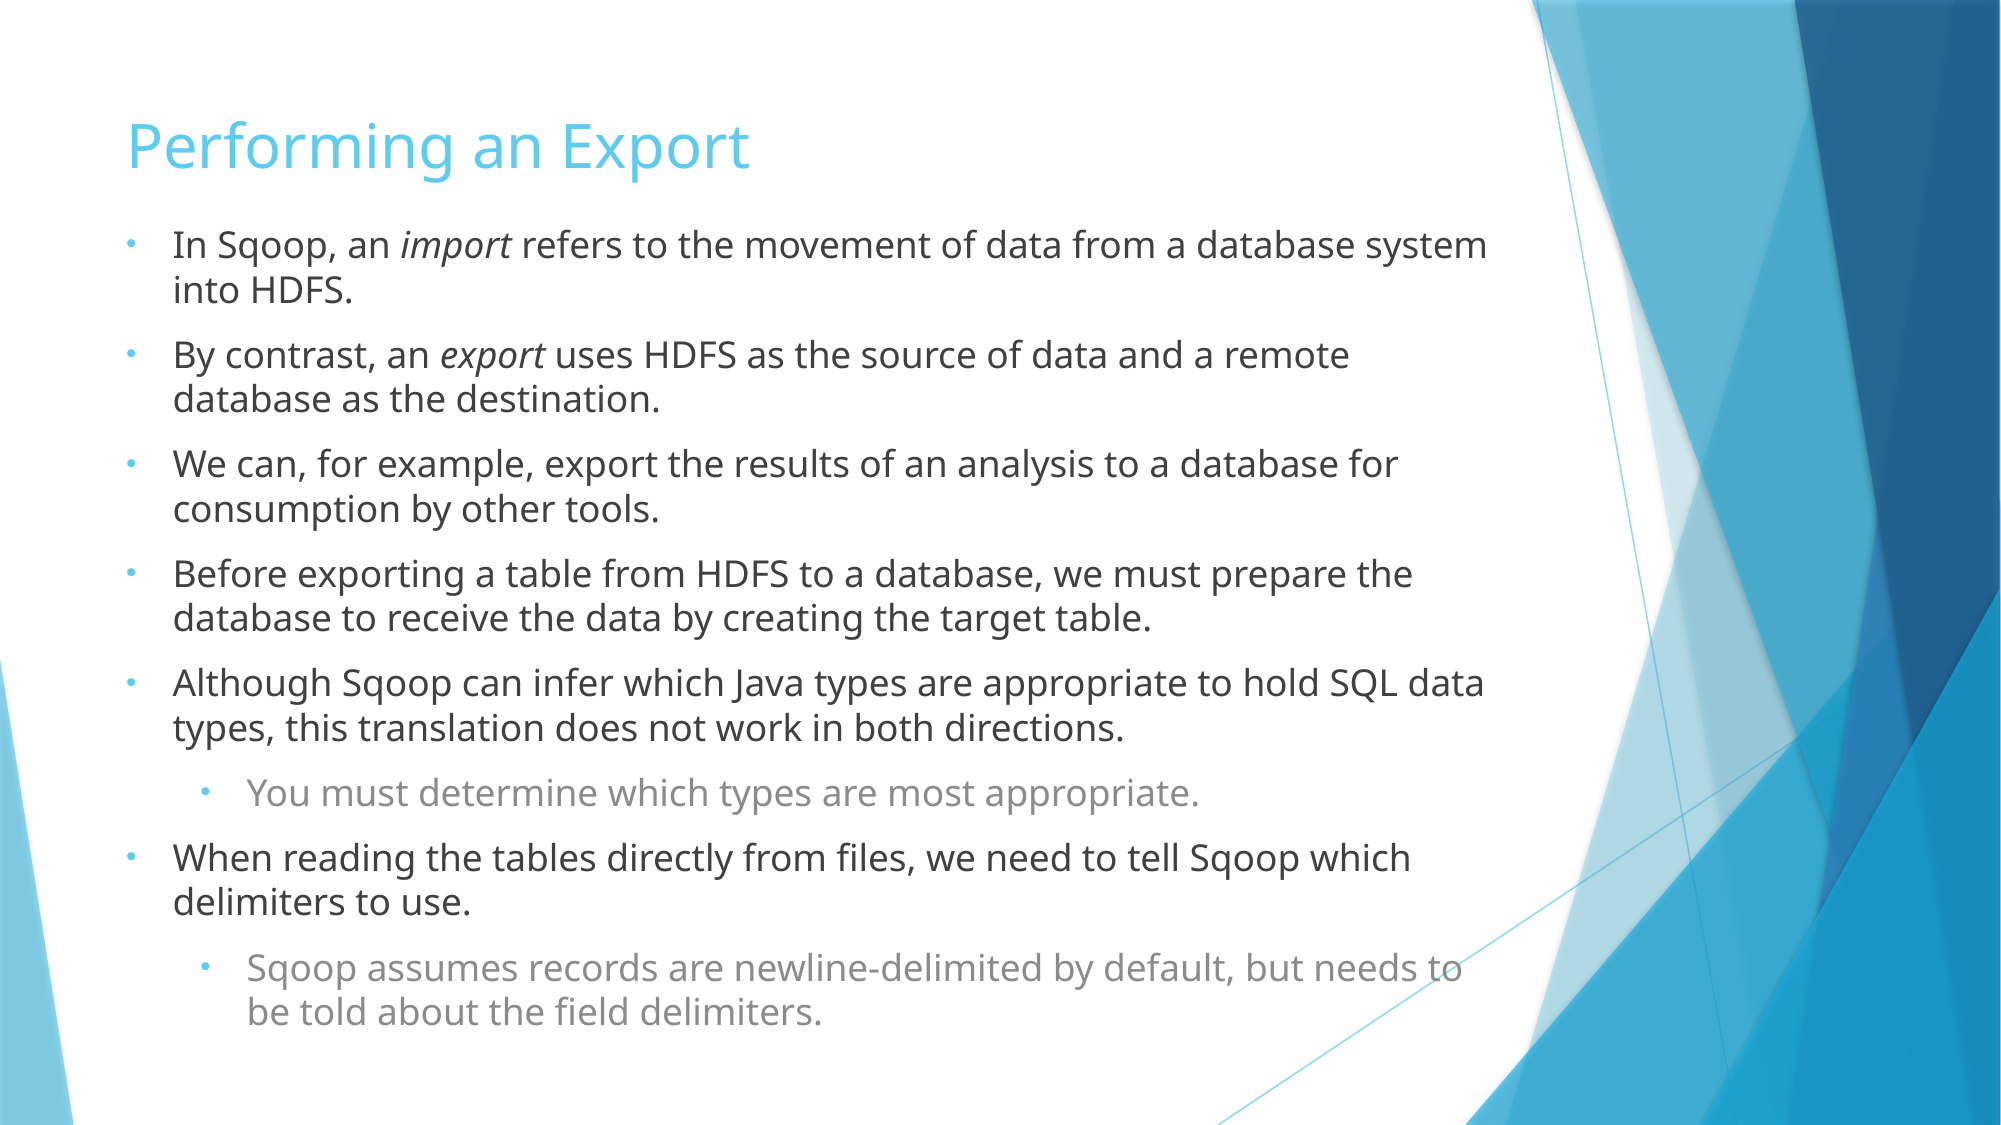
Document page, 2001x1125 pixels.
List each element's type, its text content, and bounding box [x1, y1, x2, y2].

list In Sqoop, an import refers to the movement of data from a database system into HDFS. By contrast, an export uses HDFS as the source of data and a remote database as the destination. We can, for example, export the results of an analysis to a database for consumption by other tools. Before exporting a table from HDFS to a database, we must prepare the database to receive the data by creating the target table. Although Sqoop can infer which Java types are appropriate to hold SQL data types, this translation does not work in both directions. You must determine which types are most appropriate. When reading the tables directly from files, we need to tell Sqoop which delimiters to use. Sqoop assumes records are newline-delimited by default, but needs to be told about the field delimiters. [111, 213, 1522, 1041]
title Performing an Export [111, 99, 1522, 189]
